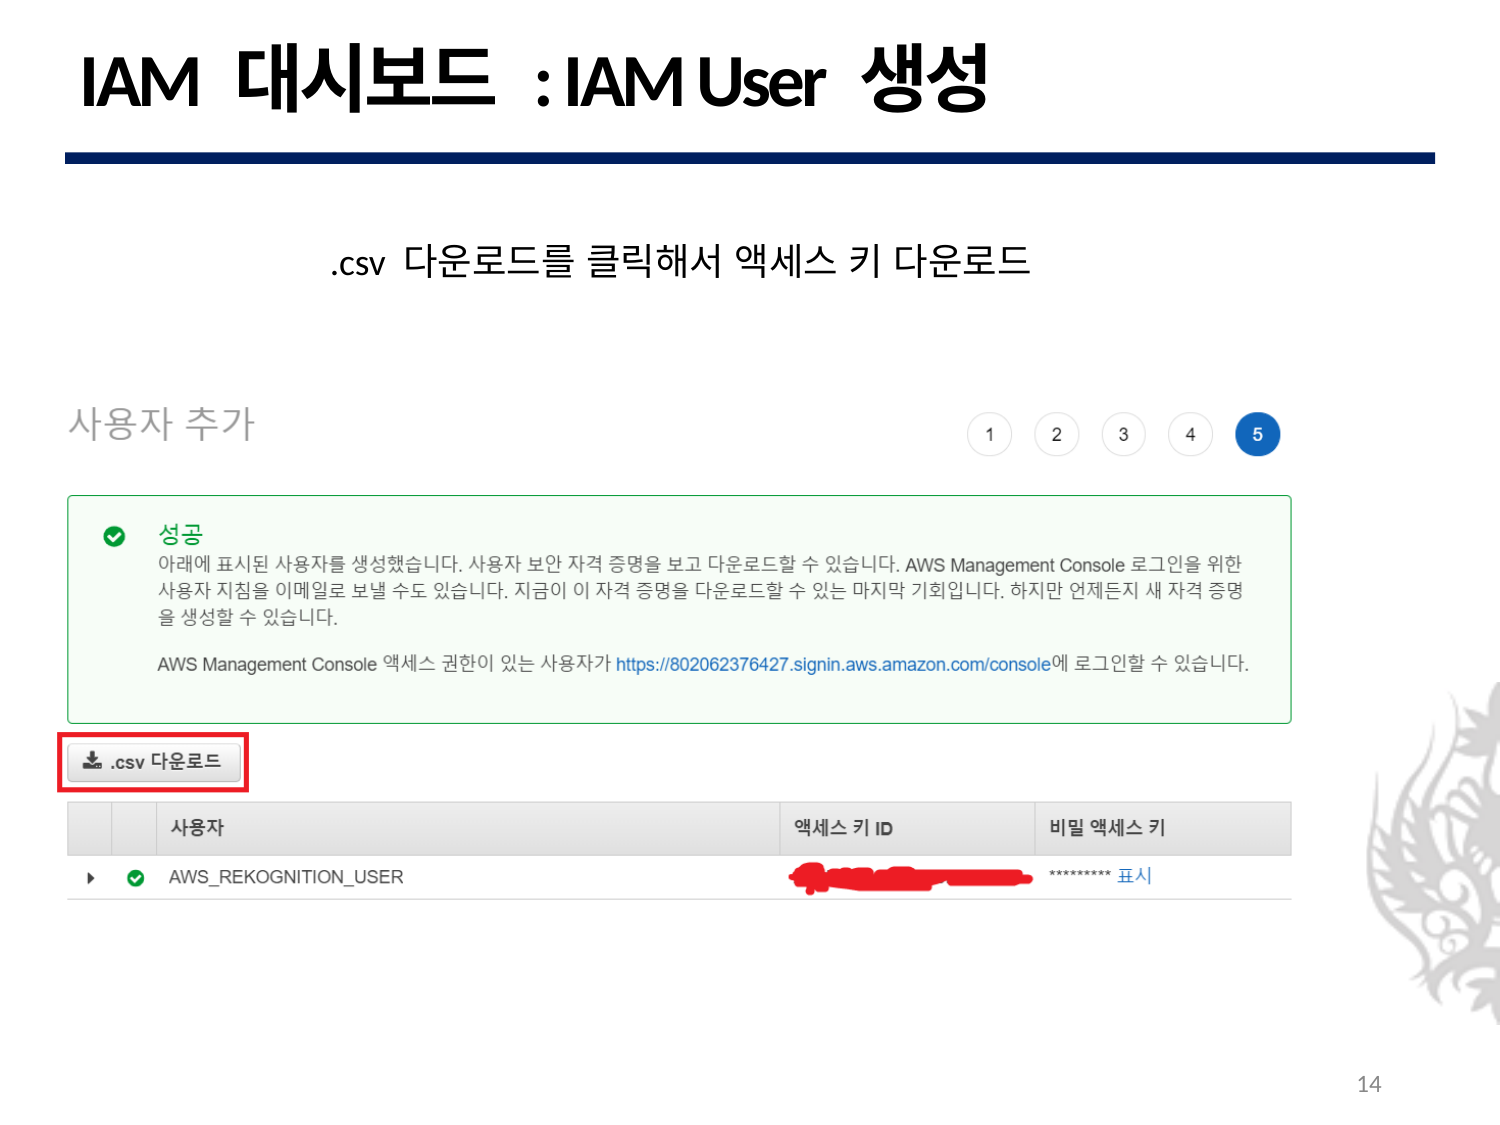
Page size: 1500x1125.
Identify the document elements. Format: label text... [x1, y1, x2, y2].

text_box IAM 대시보드 : IAM User 생성 [77, 29, 1450, 122]
picture [1366, 682, 1500, 1025]
text_box .csv 다운로드를 클릭해서 액세스 키 다운로드 [315, 230, 1048, 291]
picture [49, 399, 1313, 916]
slide_number 14 [1350, 1071, 1389, 1125]
